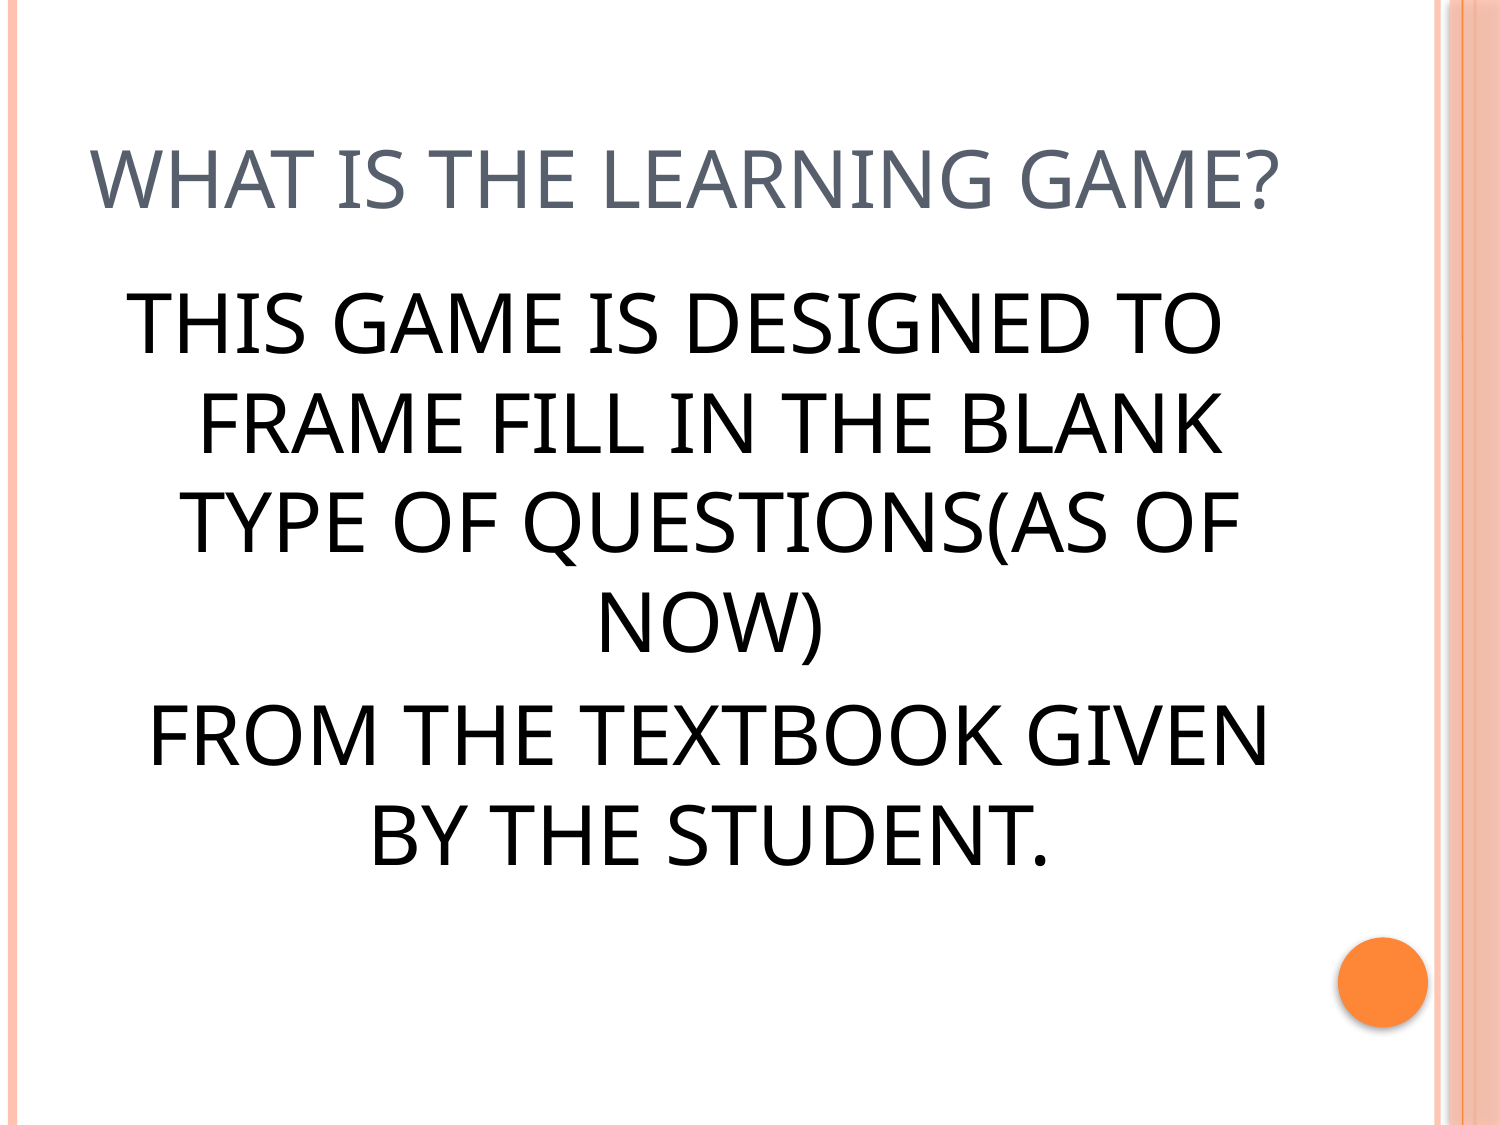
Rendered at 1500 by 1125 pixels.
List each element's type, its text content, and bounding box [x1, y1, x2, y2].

list THIS GAME IS DESIGNED TO FRAME FILL IN THE BLANK TYPE OF QUESTIONS(AS OF NOW) FROM THE TEXTBOOK GIVEN BY THE STUDENT. [75, 262, 1300, 1062]
title WHAT IS THE LEARNING GAME? [75, 45, 1300, 233]
